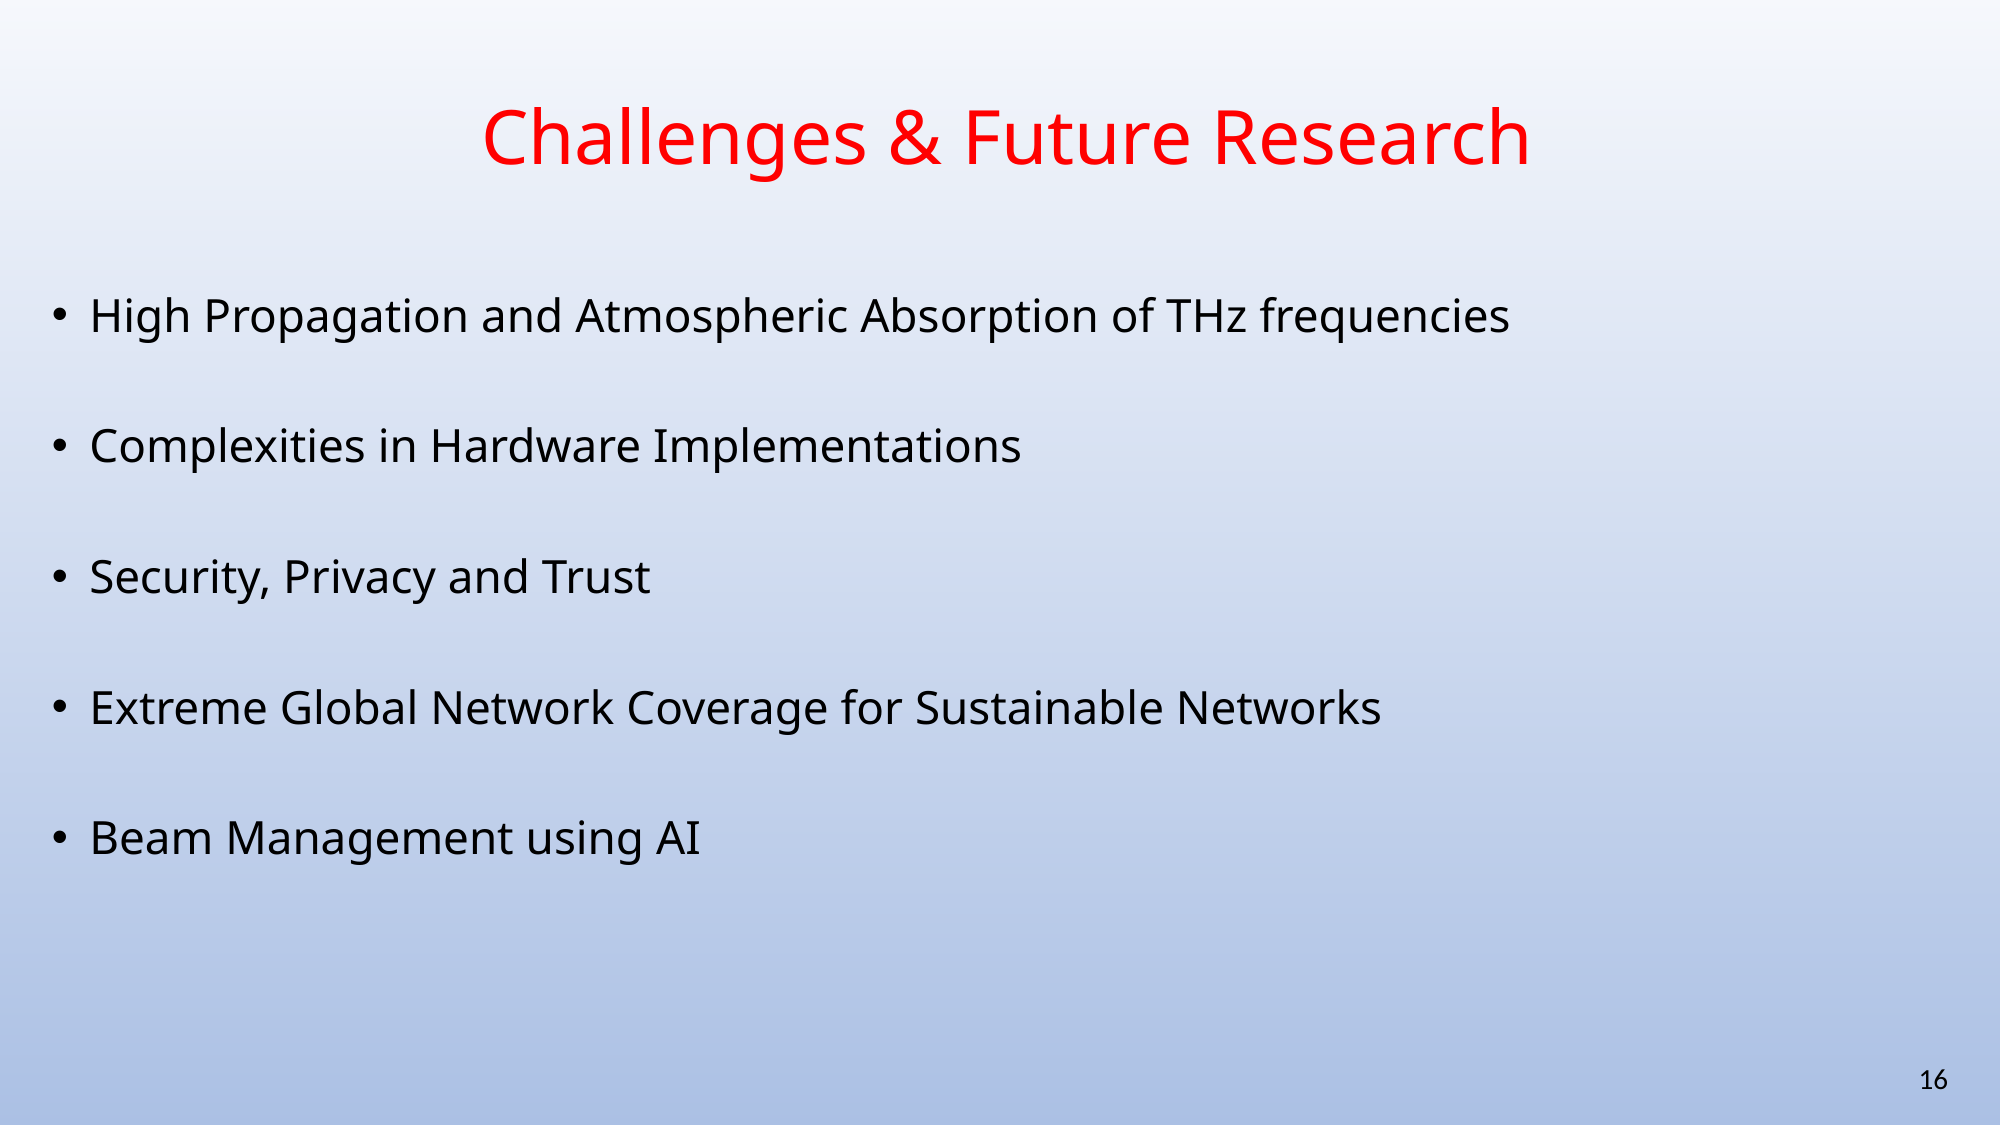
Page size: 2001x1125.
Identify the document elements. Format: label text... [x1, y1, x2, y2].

list High Propagation and Atmospheric Absorption of THz frequencies Complexities in Hardware Implementations Security, Privacy and Trust Extreme Global Network Coverage for Sustainable Networks Beam Management using AI [36, 223, 1963, 1048]
slide_number 16 [1513, 1047, 1963, 1108]
title Challenges & Future Research [36, 34, 1978, 247]
